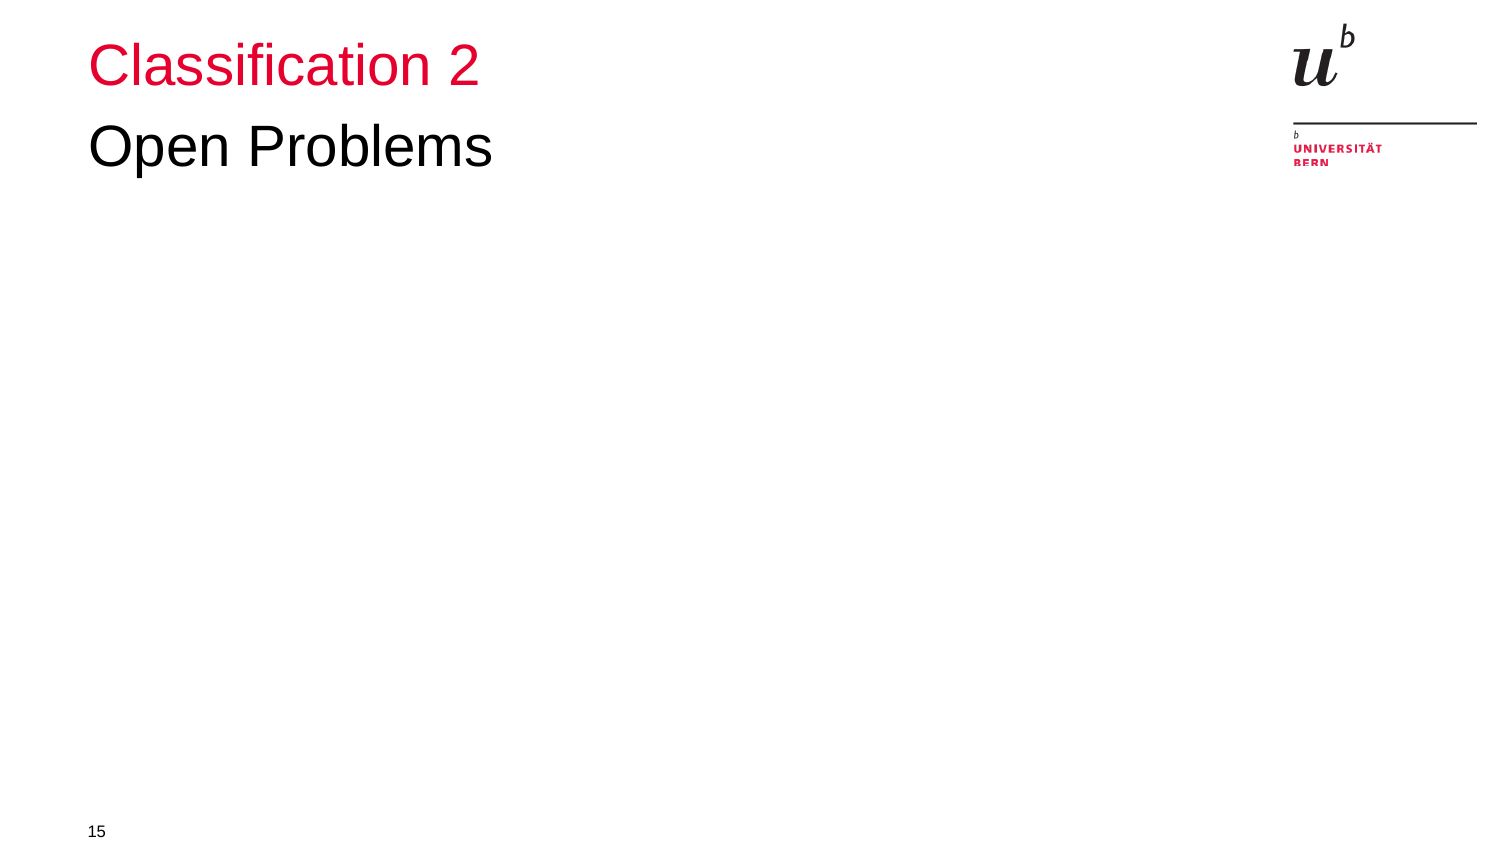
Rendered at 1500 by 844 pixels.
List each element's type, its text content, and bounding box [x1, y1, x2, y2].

title Classification 2 [88, 30, 1241, 98]
list Open Problems [88, 111, 1241, 179]
